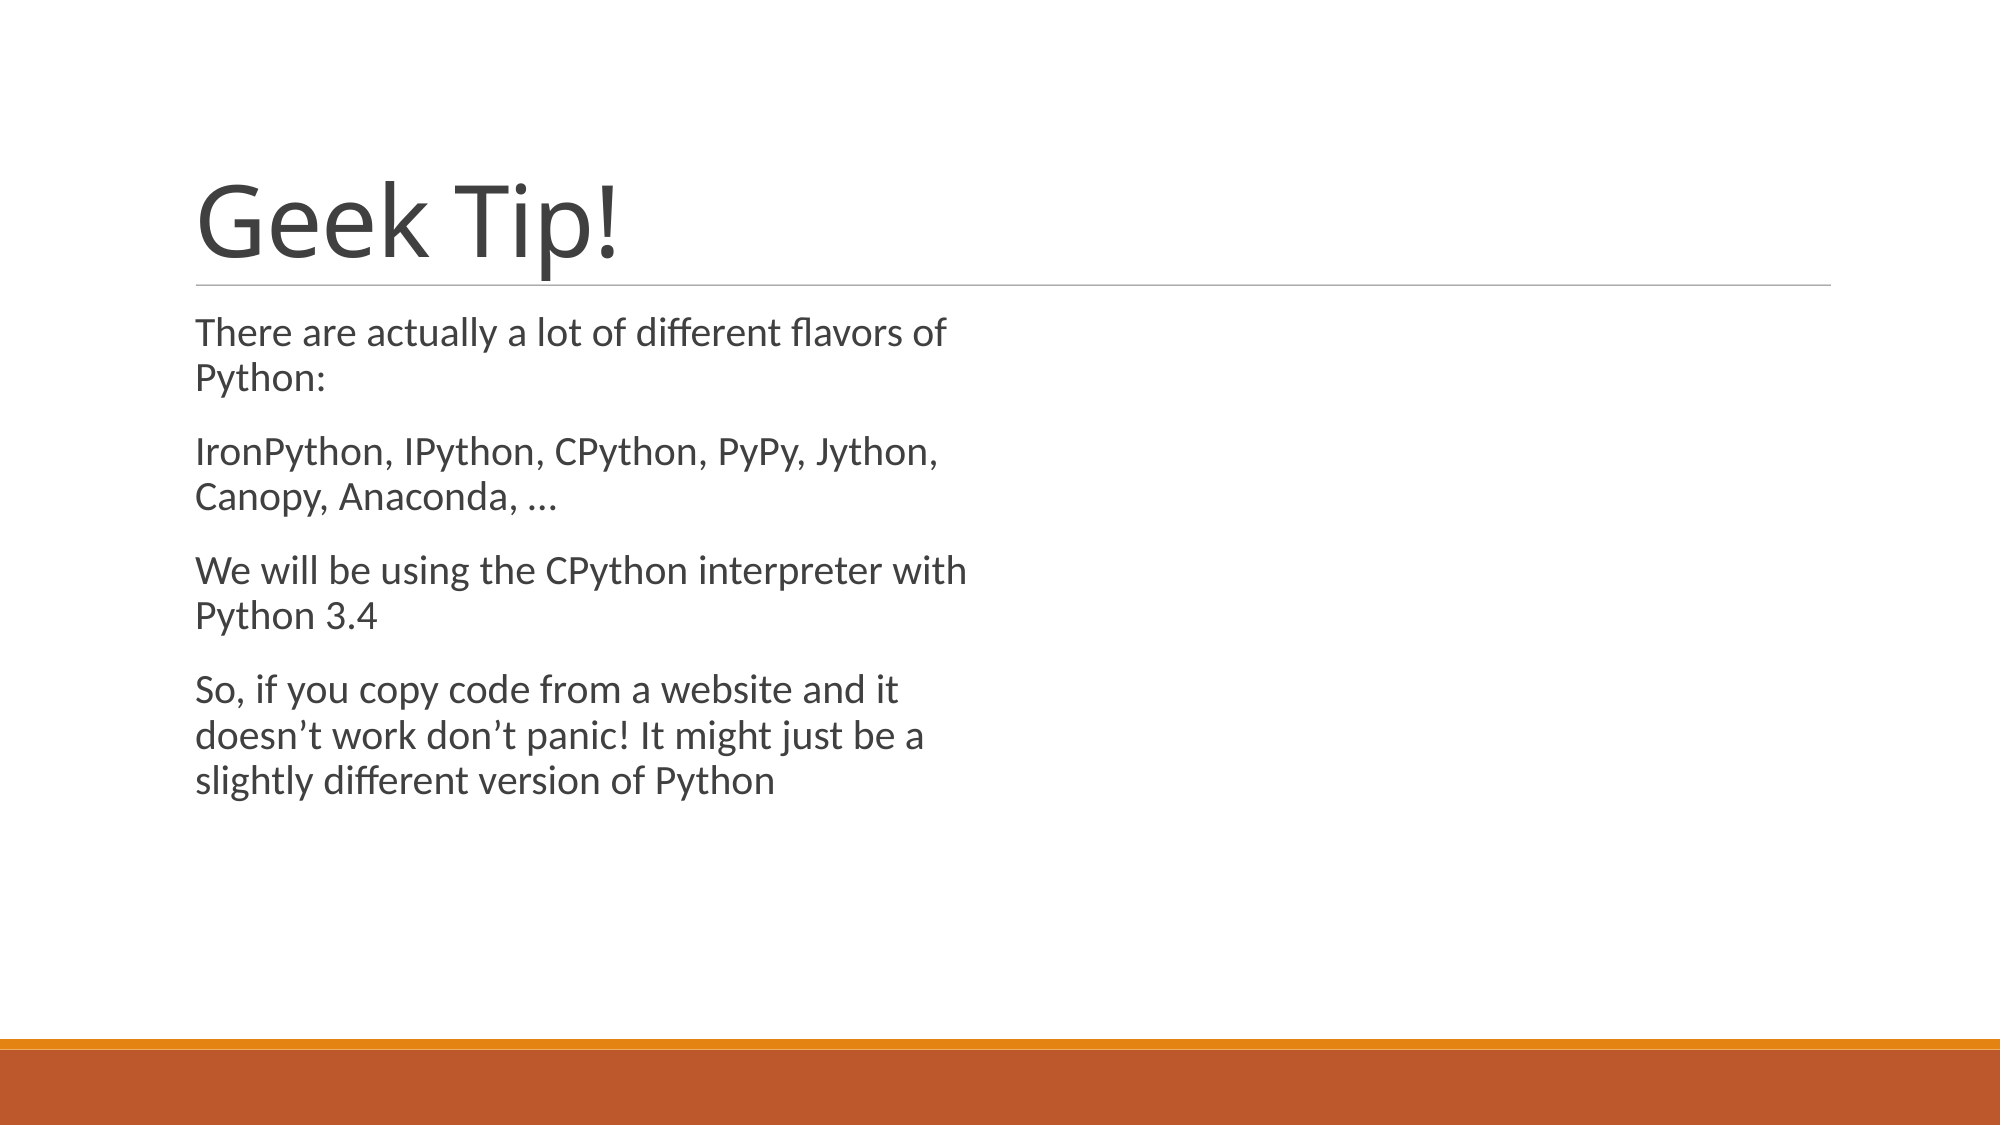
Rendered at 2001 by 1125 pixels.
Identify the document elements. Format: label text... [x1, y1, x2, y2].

text_box There are actually a lot of different flavors of Python: IronPython, IPython, CPython, PyPy, Jython, Canopy, Anaconda, … We will be using the CPython interpreter with Python 3.4 So, if you copy code from a website and it doesn’t work don’t panic! It might just be a slightly different version of Python [180, 302, 990, 963]
text_box Geek Tip! [180, 47, 1830, 285]
